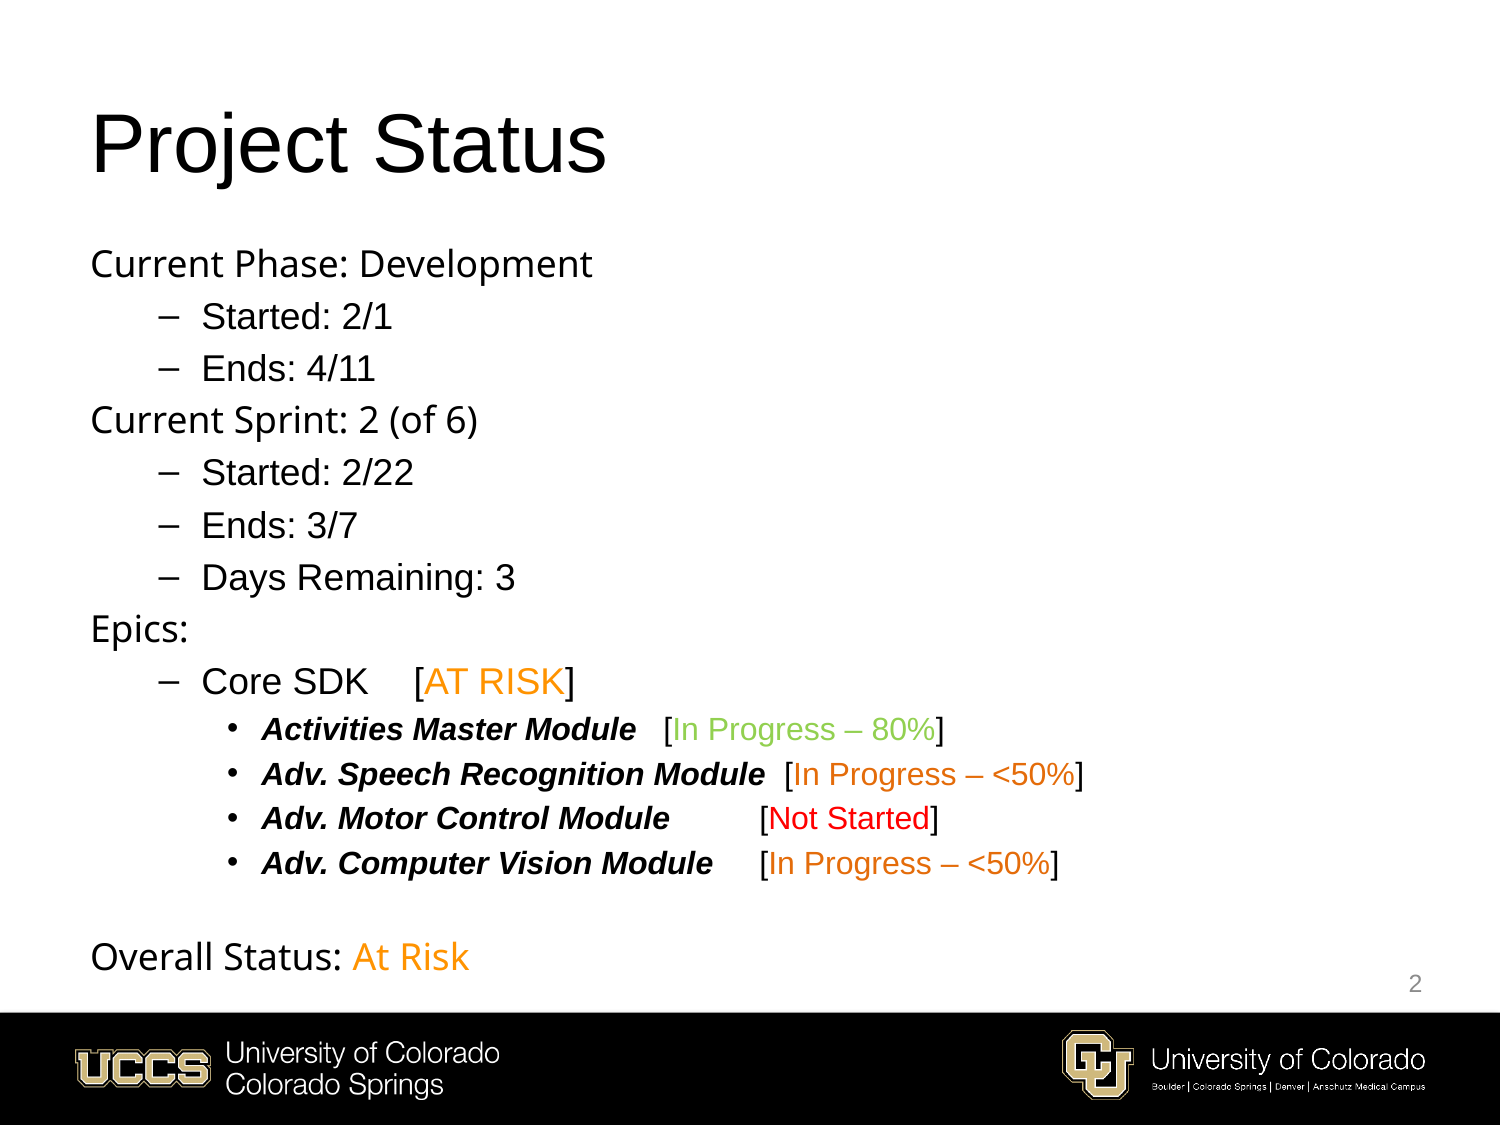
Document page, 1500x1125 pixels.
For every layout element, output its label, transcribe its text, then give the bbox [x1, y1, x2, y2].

picture [1062, 1030, 1425, 1100]
slide_number 2 [1087, 952, 1438, 1013]
list Current Phase: Development Started: 2/1 Ends: 4/11 Current Sprint: 2 (of 6) Started: 2/22 Ends: 3/7 Days Remaining: 3 Epics: Core SDK [AT RISK] Activities Master Module [In Progress – 80%] Adv. Speech Recognition Module [In Progress – <50%] Adv. Motor Control Module [Not Started] Adv. Computer Vision Module [In Progress – <50%] Overall Status: At Risk [75, 232, 1425, 988]
picture [75, 1041, 499, 1100]
title Project Status [75, 45, 1425, 232]
